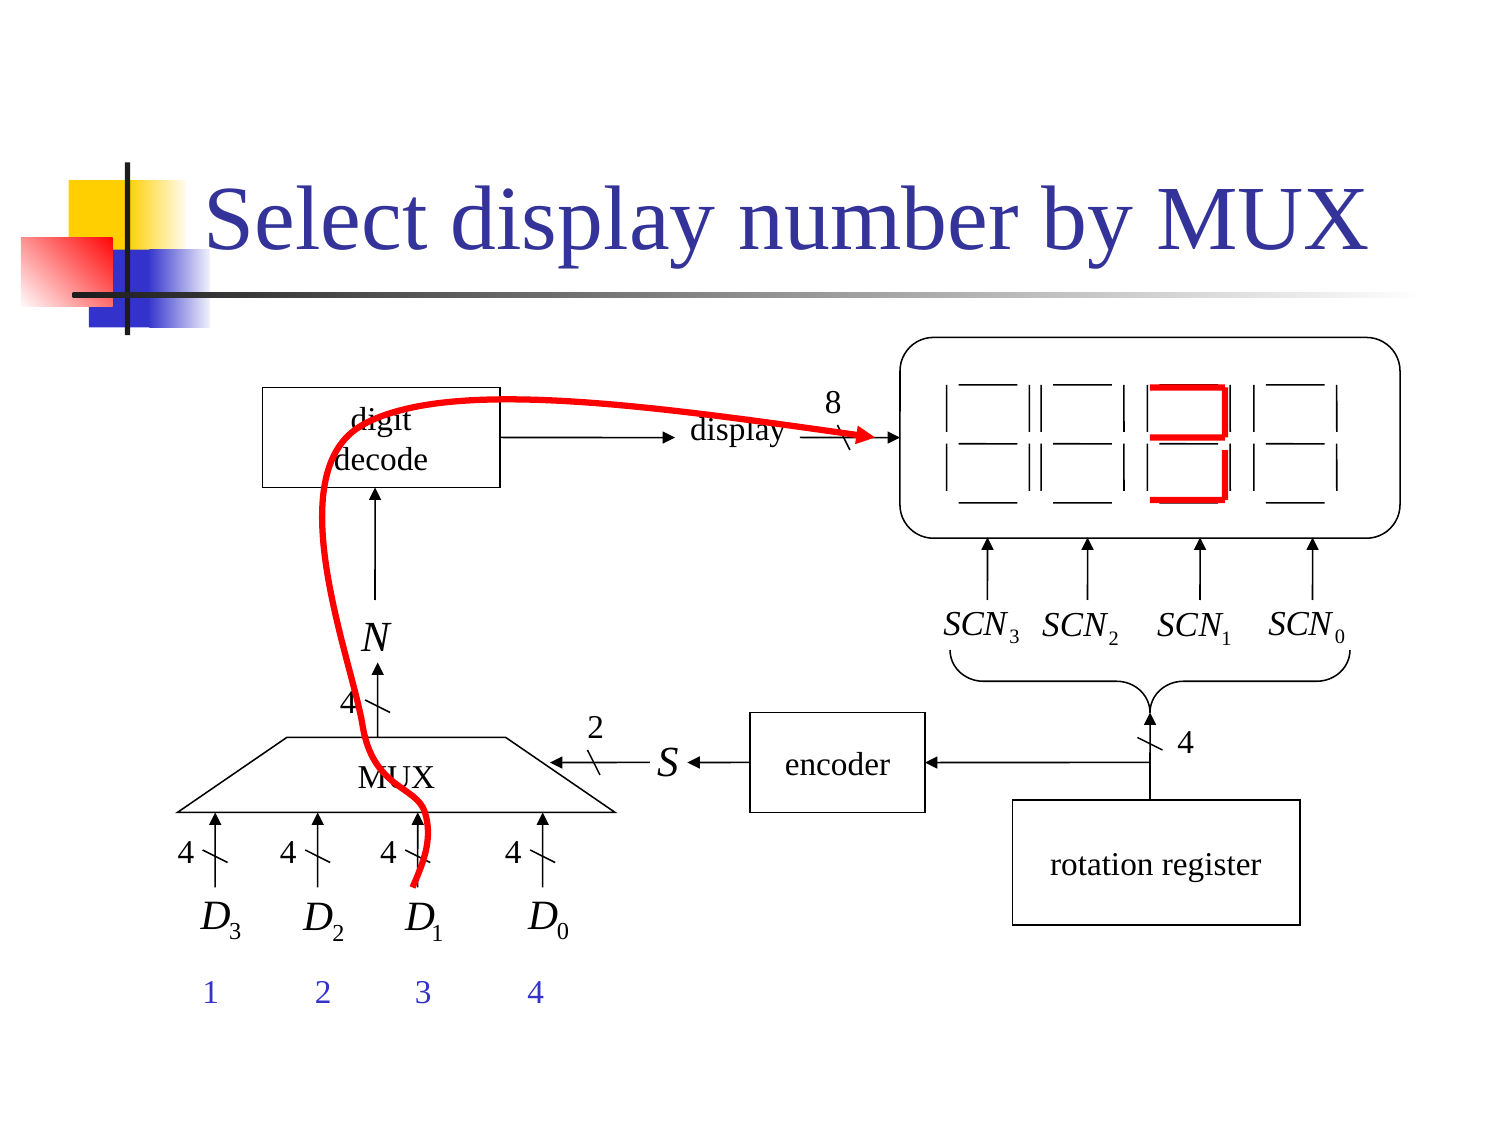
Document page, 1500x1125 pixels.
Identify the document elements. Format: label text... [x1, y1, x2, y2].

title Select display number by MUX [188, 35, 1468, 275]
text_box 1 [187, 962, 235, 1018]
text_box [1149, 387, 1226, 501]
text_box 2 [300, 962, 347, 1018]
text_box 4 [512, 962, 560, 1018]
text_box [162, 337, 1401, 951]
text_box 3 [400, 962, 447, 1018]
